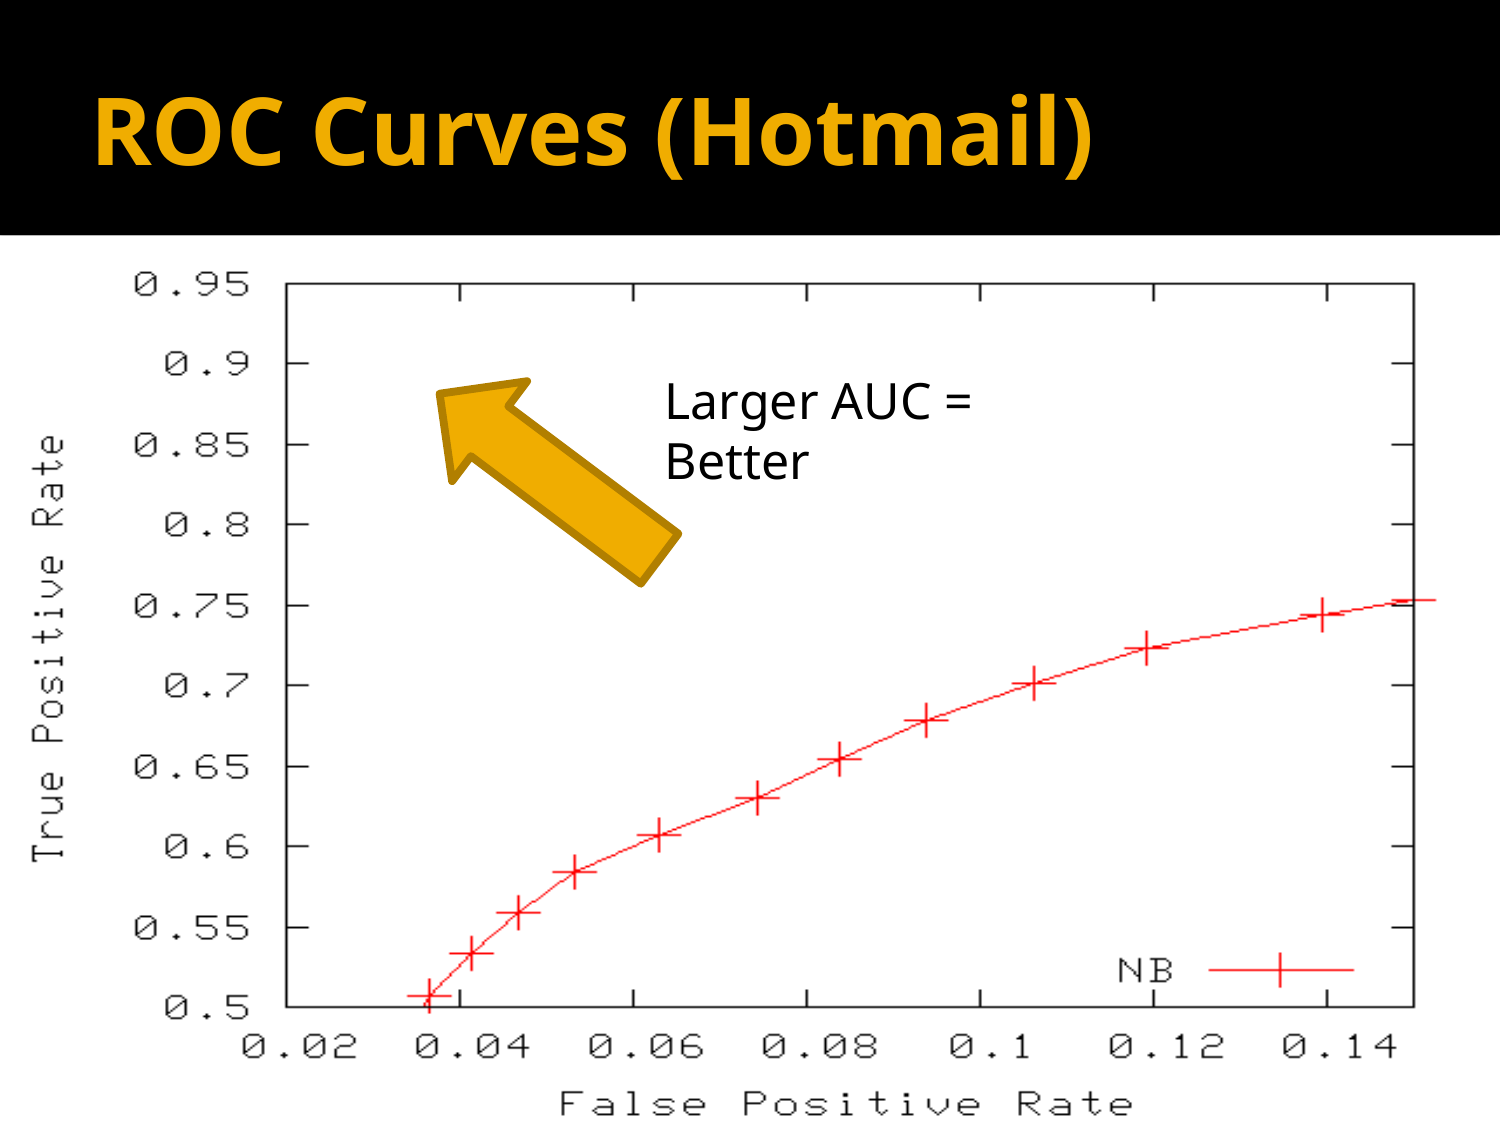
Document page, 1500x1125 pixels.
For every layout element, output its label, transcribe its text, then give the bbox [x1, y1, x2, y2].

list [0, 237, 1500, 1125]
title ROC Curves (Hotmail) [75, 25, 1425, 231]
